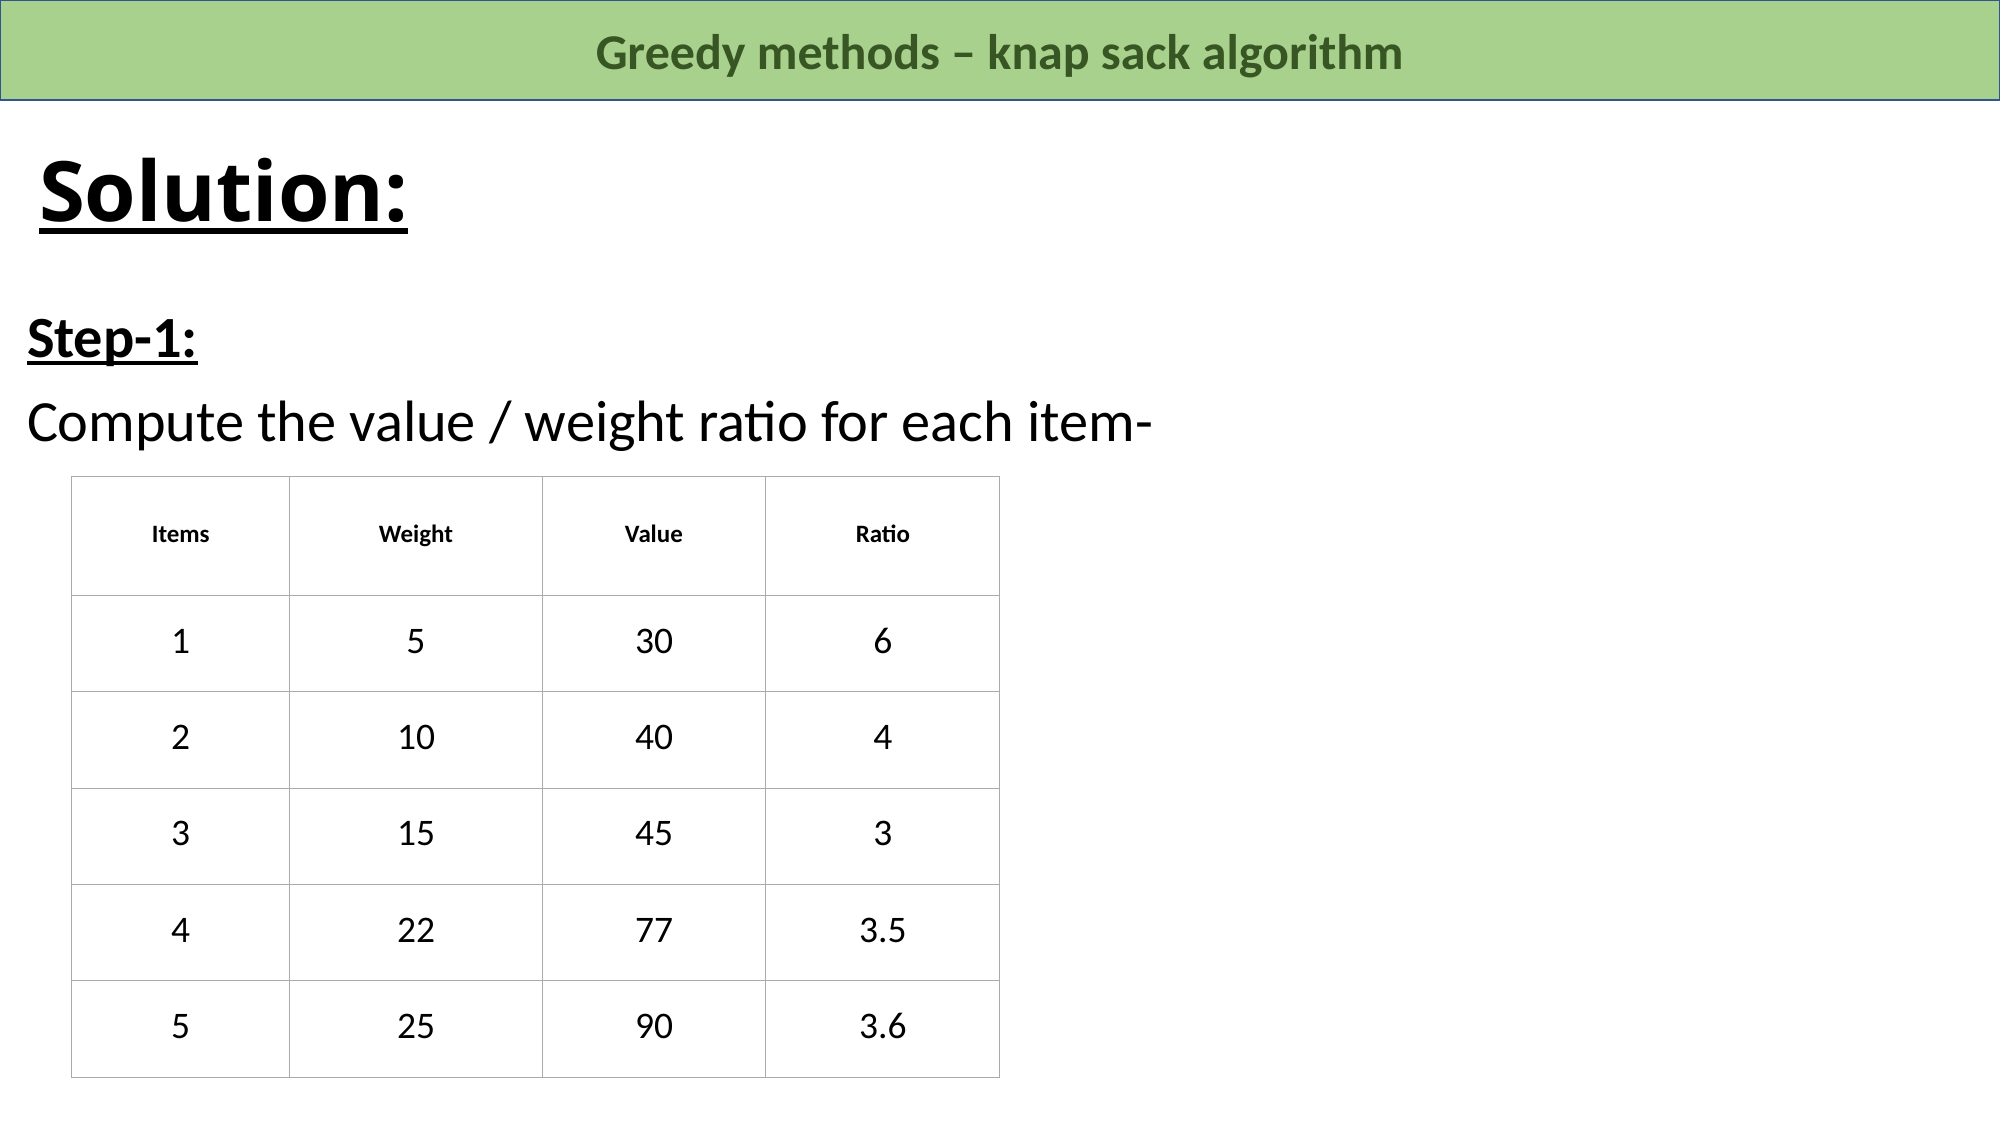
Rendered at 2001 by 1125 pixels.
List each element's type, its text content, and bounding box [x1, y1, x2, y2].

table_cell 22 [290, 885, 542, 980]
table_header Items [72, 477, 289, 595]
table_cell 2 [72, 692, 289, 788]
table_cell 77 [543, 885, 765, 980]
table_cell 90 [543, 981, 765, 1077]
table_cell 3.5 [766, 885, 999, 980]
table_cell 15 [290, 789, 542, 884]
table_header Value [543, 477, 765, 595]
table_cell 5 [290, 596, 542, 691]
title Solution: [24, 111, 1863, 278]
table_header Weight [290, 477, 542, 595]
table_cell 5 [72, 981, 289, 1077]
table_cell 3.6 [766, 981, 999, 1077]
table_cell 3 [766, 789, 999, 884]
table_header Ratio [766, 477, 999, 595]
table_cell 3 [72, 789, 289, 884]
table_cell 4 [72, 885, 289, 980]
table_cell 45 [543, 789, 765, 884]
table_cell 30 [543, 596, 765, 691]
table_cell 25 [290, 981, 542, 1077]
table_cell 40 [543, 692, 765, 788]
list Step-1: Compute the value / weight ratio for each item- [12, 299, 1863, 1109]
table_cell 6 [766, 596, 999, 691]
table_cell 10 [290, 692, 542, 788]
table_cell 4 [766, 692, 999, 788]
text_box Greedy methods – knap sack algorithm [0, 0, 2000, 101]
table_cell 1 [72, 596, 289, 691]
